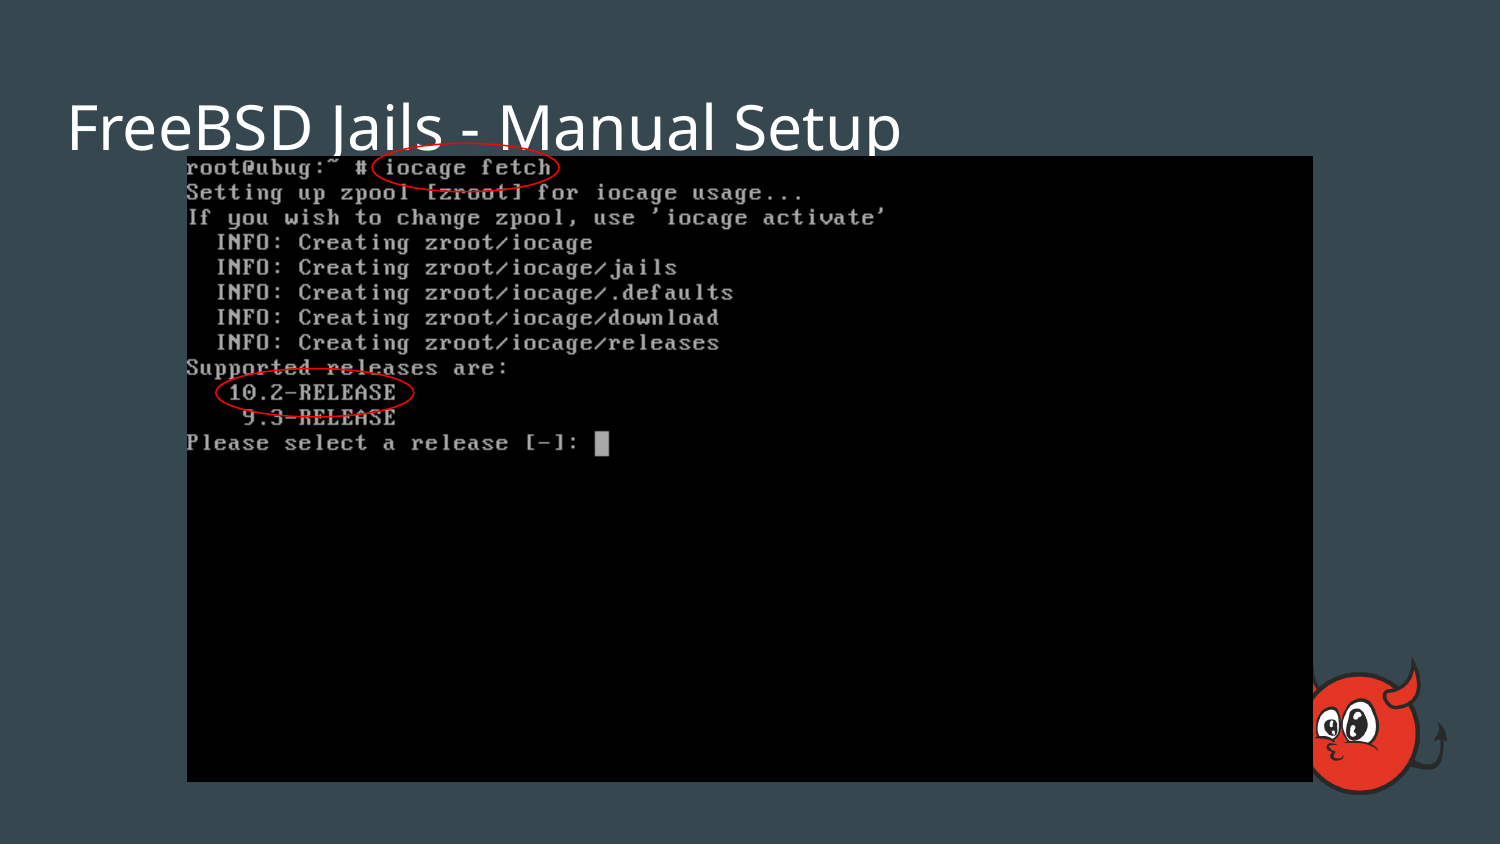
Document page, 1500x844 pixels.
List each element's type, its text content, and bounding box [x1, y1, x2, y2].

text_box [385, 143, 546, 155]
title FreeBSD Jails - Manual Setup [51, 72, 1449, 167]
picture [187, 156, 1449, 805]
